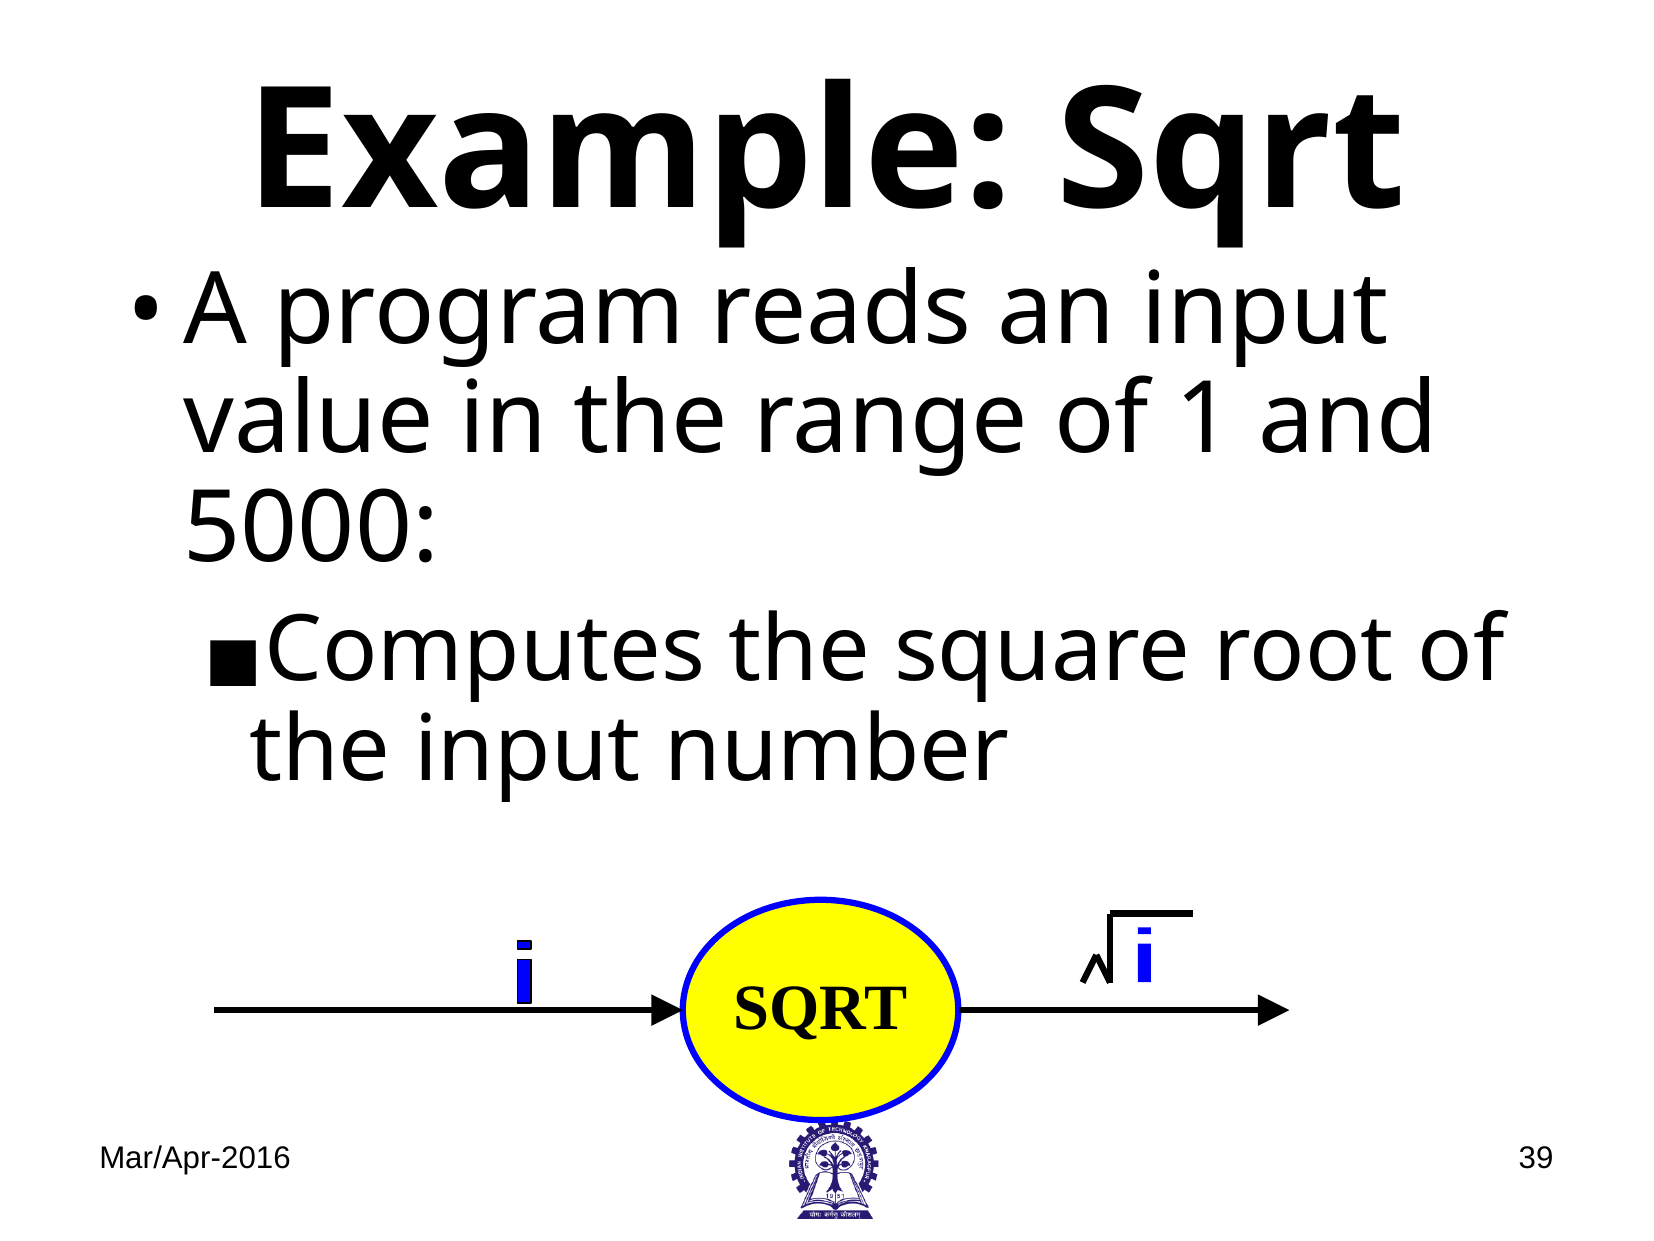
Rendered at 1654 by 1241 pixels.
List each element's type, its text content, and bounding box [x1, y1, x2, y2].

text_box [1137, 927, 1151, 935]
text_box SQRT [682, 899, 959, 1121]
text_box [1137, 943, 1151, 983]
text_box Mar/Apr-2016 [82, 1129, 468, 1215]
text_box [1082, 954, 1094, 983]
title Example: Sqrt [82, 0, 1570, 313]
text_box ‹#› [1185, 1129, 1570, 1215]
text_box [517, 959, 531, 1003]
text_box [1096, 954, 1106, 983]
picture [789, 1119, 879, 1219]
text_box [517, 941, 531, 950]
list A program reads an input value in the range of 1 and 5000: Computes the square root of the input number [123, 247, 1530, 992]
